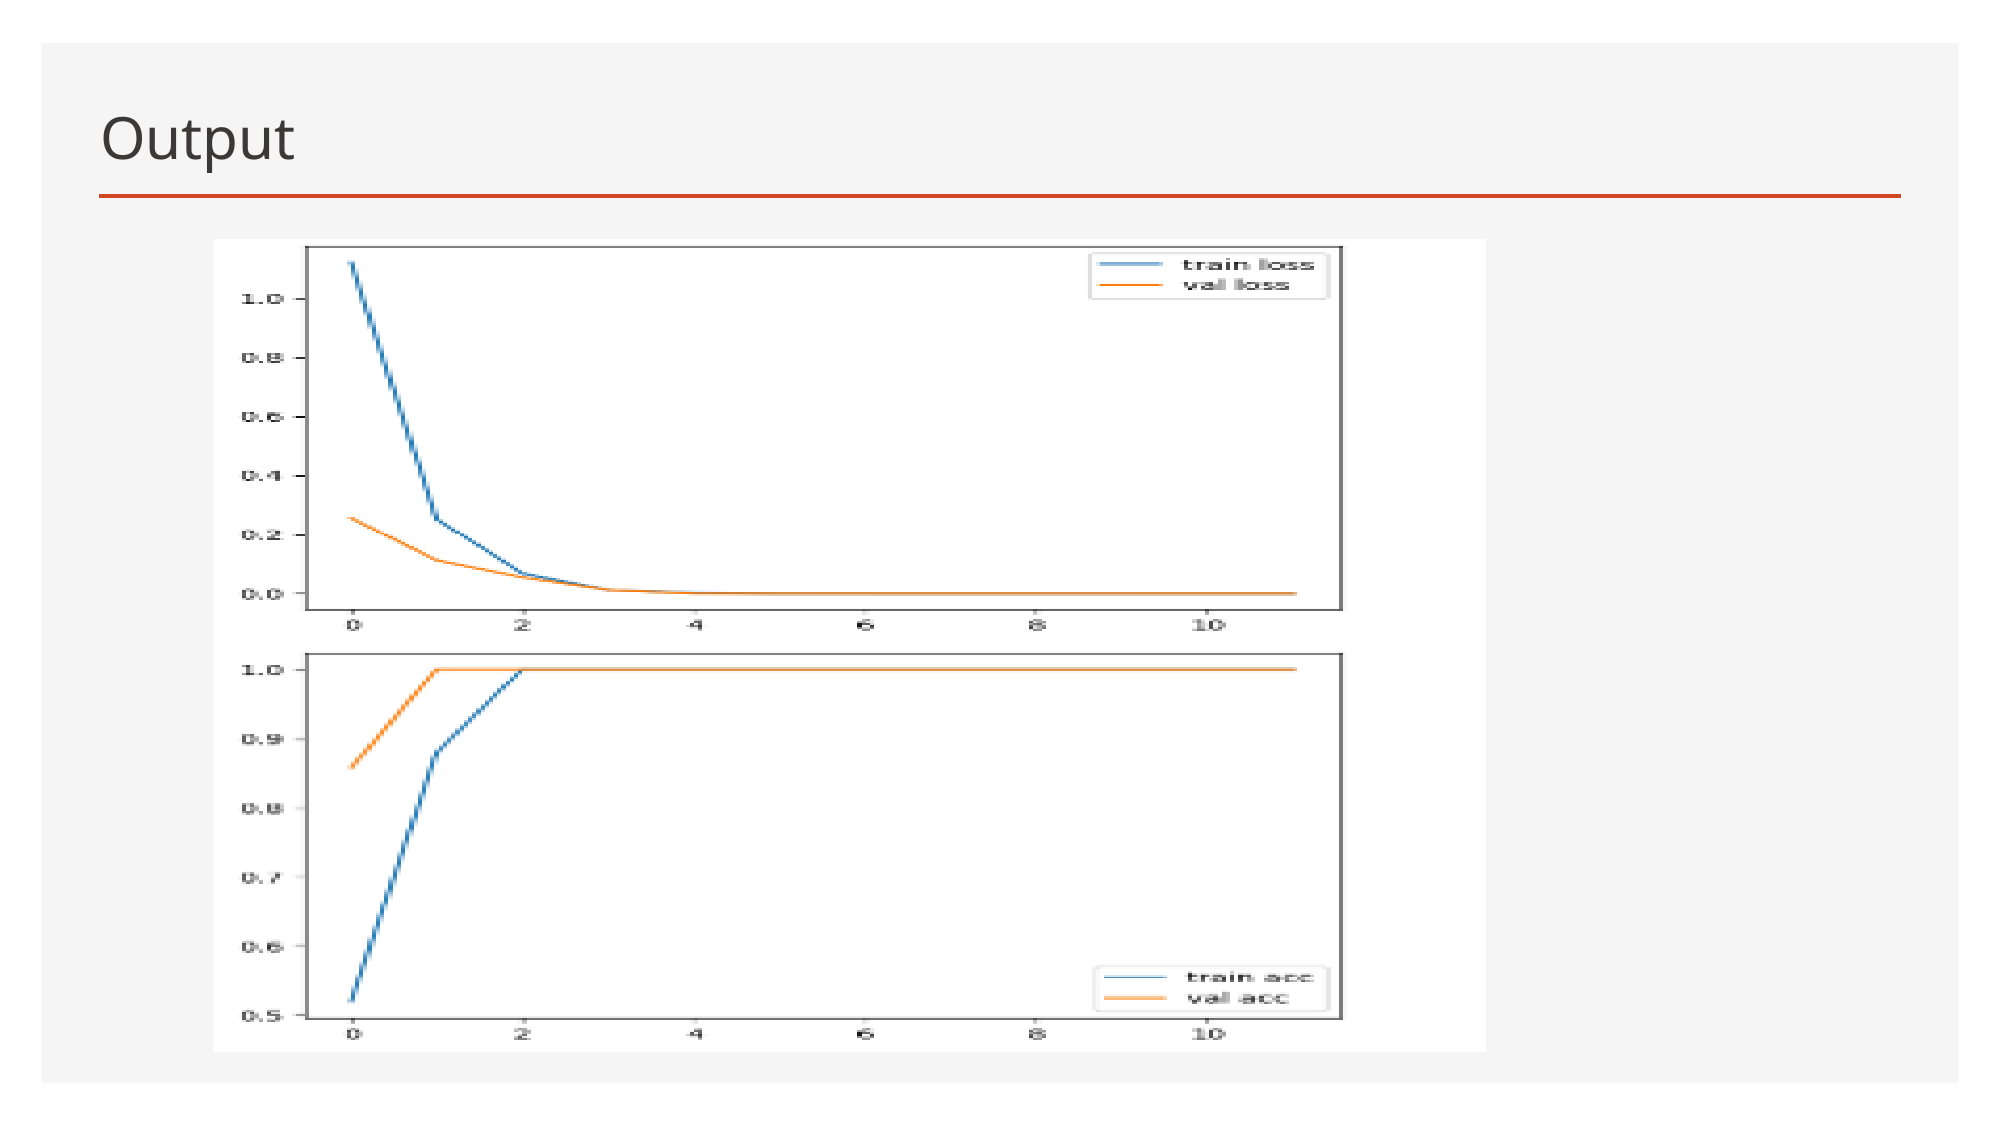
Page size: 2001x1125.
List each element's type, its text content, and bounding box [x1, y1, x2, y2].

title Output [85, 73, 1214, 179]
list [213, 239, 1486, 1052]
